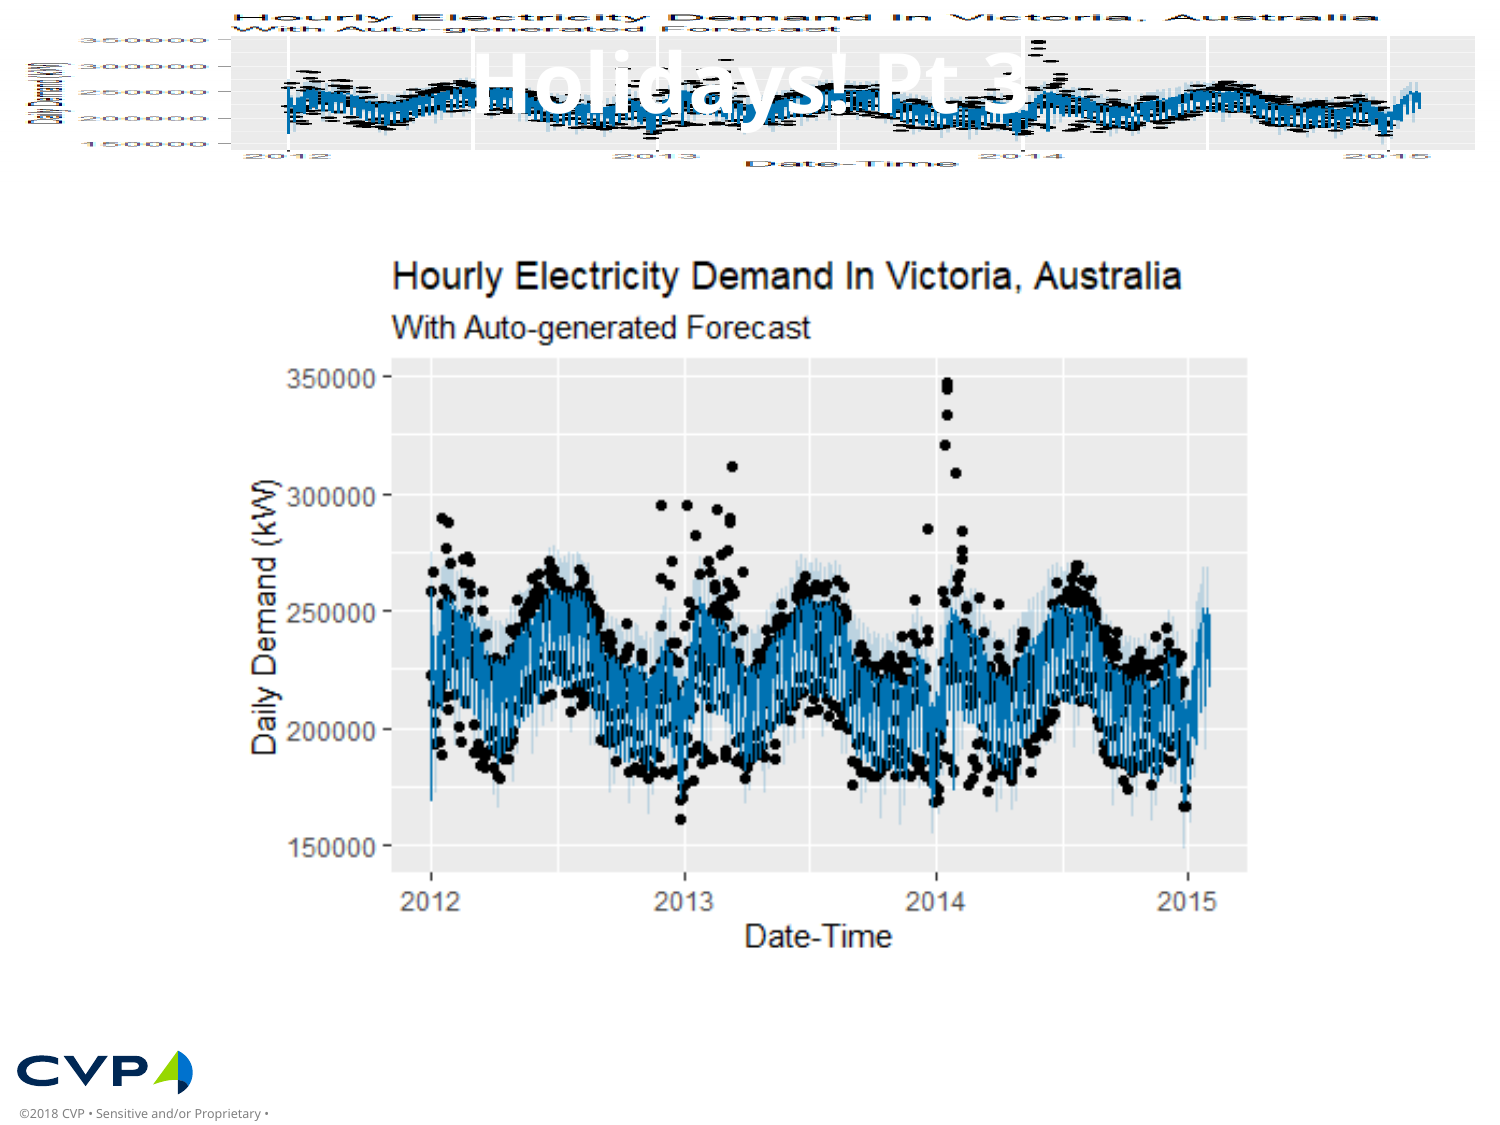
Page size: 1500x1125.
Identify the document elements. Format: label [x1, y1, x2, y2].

picture [0, 0, 1500, 182]
picture [233, 193, 1265, 1019]
